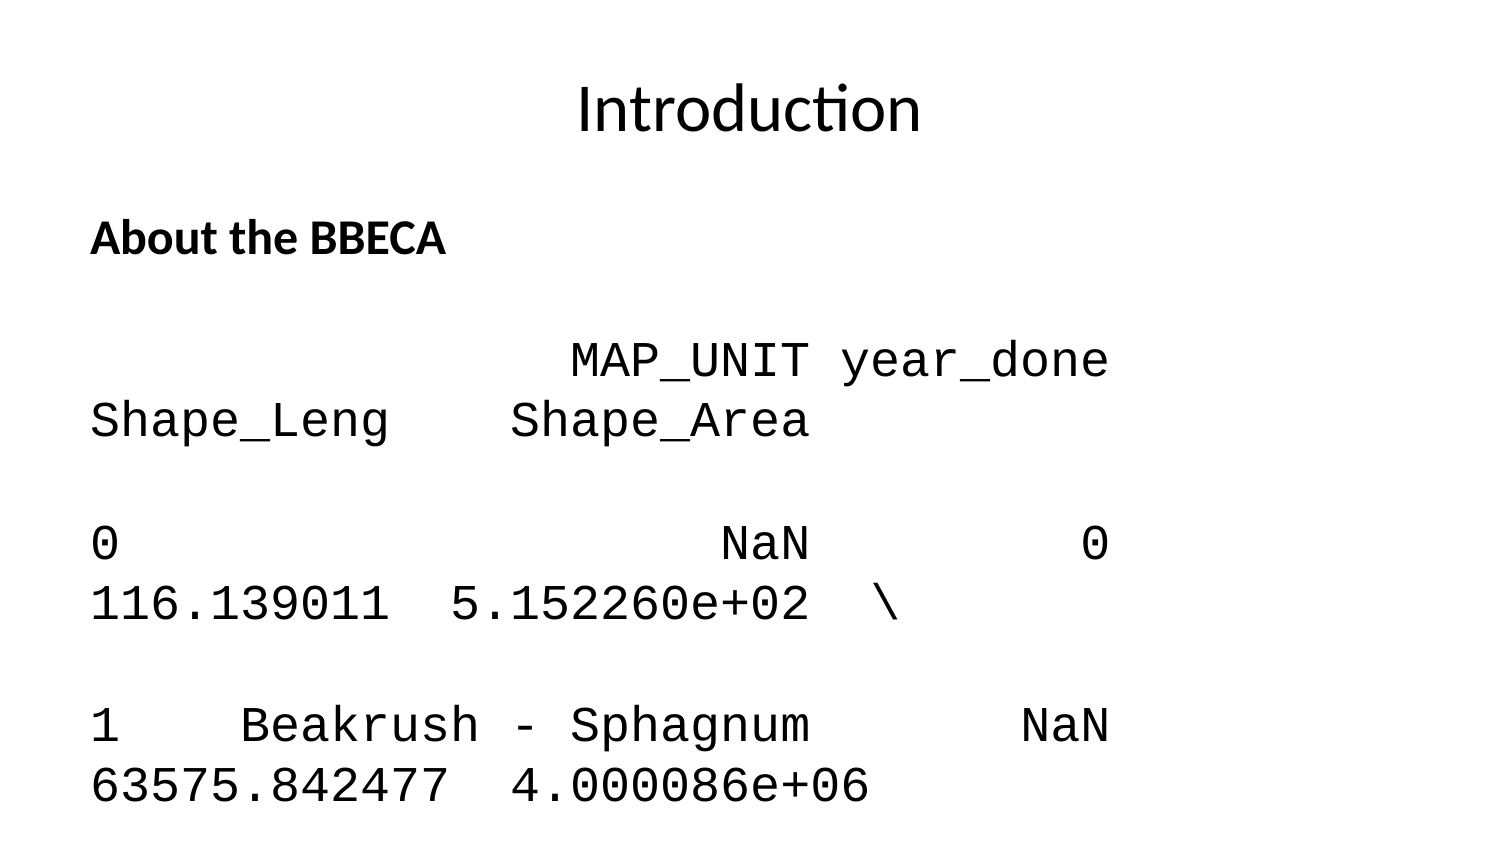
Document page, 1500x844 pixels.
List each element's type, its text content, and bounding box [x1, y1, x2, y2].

title Introduction [75, 33, 1425, 175]
list About the BBECA MAP_UNIT year_done Shape_Leng Shape_Area 0 NaN 0 116.139011 5.152260e+02 \ 1 Beakrush - Sphagnum NaN 63575.842477 4.000086e+06 2 Beakrush - Sphagnum 0 338.353572 2.923756e+03 3 Beakrush - Sphagnum 2022 618.238905 2.203037e+04 4 Beakrush - Three-way NaN 37928.457433 2.926373e+06 5 Beakrush - Three-way 0 274.095473 2.914747e+03 6 Birch Forest NaN 44045.691155 1.352961e+06 7 Cultivated Field NaN 7469.983175 7.992889e+05 8 Disturbed Surface NaN 18862.181689 8.350714e+05 9 Disturbed Surface 0 132.429369 6.548549e+02 10 Hardhack Thicket NaN 32055.871145 1.268282e+06 11 Herb. veg on dist. p NaN 7684.395424 3.731509e+05 12 Herb. veg on dist. p 0 456.273276 9.323359e+02 13 Mixed Conifer Forest NaN 12713.955669 1.362665e+06 14 Open Water NaN 12340.106537 6.020364e+05 15 Pine-Salal Forest NaN 51442.926375 2.043343e+06 16 Pine Sphagnum Low Sh NaN 103408.473599 7.756636e+06 17 Pine Sphagnum Low Sh 0 3117.812095 7.583425e+04 18 Pine Sphagnum Low Sh 2021 200.701000 2.517556e+03 19 Pine Sphagnum Low Sh 2022 1312.050363 3.228812e+04 20 Pine Sphagnum Tall S NaN 62354.484742 3.616623e+06 21 Pine Sphagnum Tall S 0 1578.633462 2.239778e+04 22 Pine Sphagnum Tall S 2019 559.027534 1.774226e+04 23 Pine Sphagnum Tall S 2021 646.248207 1.338632e+04 24 Pine Sphagnum Tall S 2022 791.195676 1.592569e+04 25 Pine Sphagnum Woodla NaN 38110.312817 2.363667e+06 26 Pine Sphagnum Woodla 0 3691.219424 1.611012e+05 27 Pine Sphagnum Woodla 2019 438.520506 1.099380e+04 28 Pine Sphagnum Woodla 2021 681.137407 9.127778e+03 29 Pine Sphagnum Woodla 2022 857.695210 8.611045e+03 30 Water Lily - Watersh NaN 4483.598494 2.030066e+05 geometry 0 POLYGON ((500437.281 5442956.000, 500432.014 5... 1 MULTIPOLYGON (((502564.062 5439804.500, 502567... 2 POLYGON ((500032.046 5442448.249, 500032.046 5... 3 POLYGON ((500178.576 5442403.568, 500168.250 5... 4 MULTIPOLYGON (((499848.125 5440189.000, 499858... 5 MULTIPOLYGON (((500232.746 5442337.277, 500269... 6 MULTIPOLYGON (((500017.500 5437613.000, 500016... 7 MULTIPOLYGON (((498161.156 5439504.000, 498143... 8 MULTIPOLYGON (((498036.000 5439098.500, 498038... 9 POLYGON ((499901.904 5442253.042, 499887.210 5... 10 MULTIPOLYGON (((500017.500 5437613.000, 500017... 11 MULTIPOLYGON (((502526.188 5439194.500, 502549... 12 POLYGON ((499889.812 5442308.500, 499881.520 5... 13 MULTIPOLYGON (((498007.688 5439894.000, 498082... 14 MULTIPOLYGON (((499563.000 5439896.500, 499565... 15 MULTIPOLYGON (((499842.969 5439255.500, 499844... 16 MULTIPOLYGON (((501509.781 5439003.000, 501499... 17 MULTIPOLYGON (((500082.221 5442202.867, 500082... 18 POLYGON ((500082.221 5442202.867, 500032.046 5... 19 POLYGON ((500331.663 5442552.660, 500331.663 5... 20 MULTIPOLYGON (((502536.375 5439873.000, 502552... 21 MULTIPOLYGON (((500082.221 5442533.404, 500082... 22 POLYGON ((500182.571 5442602.835, 500132.396 5... 23 POLYGON ((500082.221 5442653.011, 500071.877 5... 24 POLYGON ((500132.396 5442653.011, 500132.396 5... 25 MULTIPOLYGON (((501117.344 5438239.000, 501172... 26 MULTIPOLYGON (((499981.870 5442253.042, 499996... 27 POLYGON ((500232.746 5442602.835, 500208.852 5... 28 MULTIPOLYGON (((500071.877 5442653.011, 500032... 29 MULTIPOLYGON (((499996.685 5442253.042, 499981... 30 MULTIPOLYGON (((500945.500 5440590.000, 500929... [75, 196, 1425, 754]
